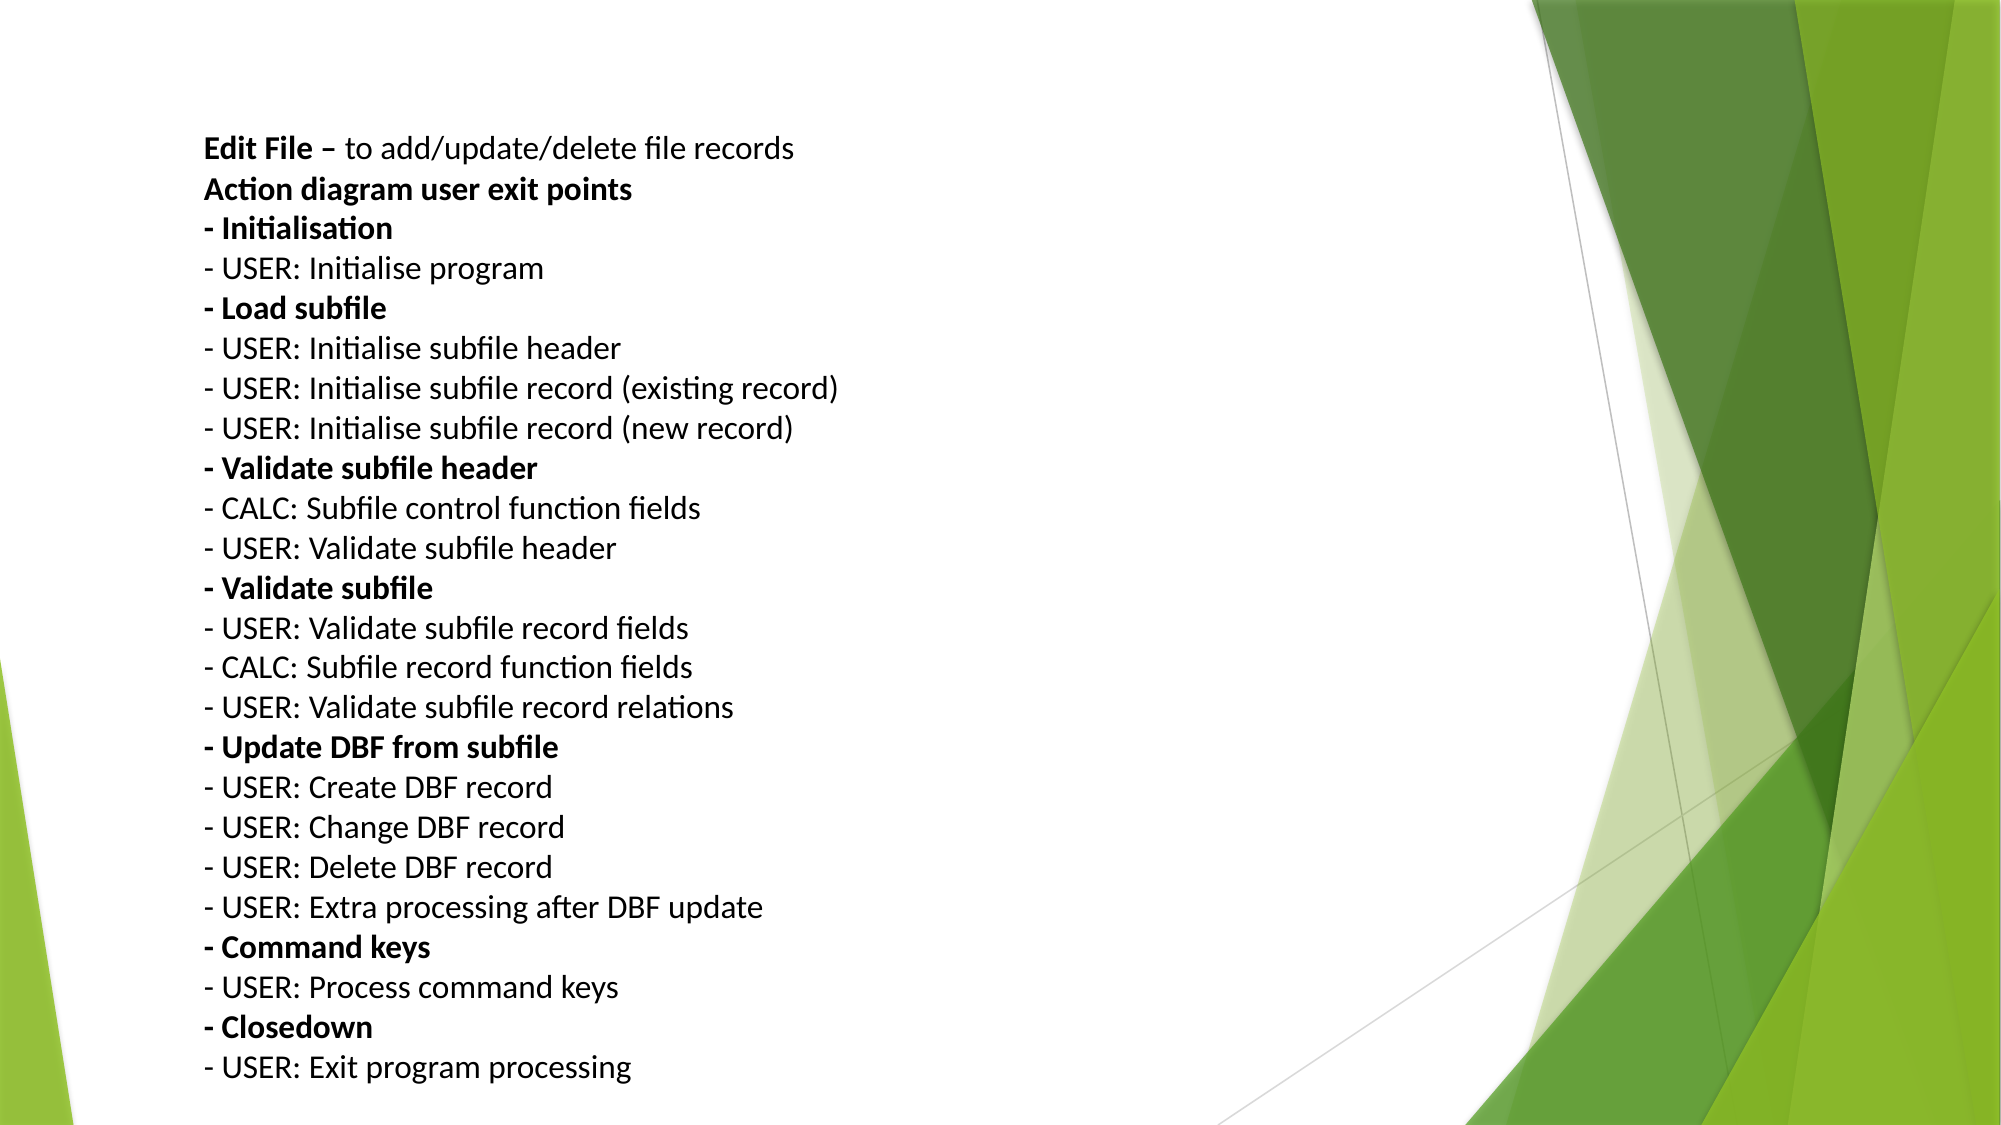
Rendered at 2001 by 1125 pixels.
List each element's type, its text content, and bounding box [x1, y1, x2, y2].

text_box Edit File – to add/update/delete file records Action diagram user exit points - Initialisation - USER: Initialise program - Load subfile - USER: Initialise subfile header - USER: Initialise subfile record (existing record) - USER: Initialise subfile record (new record) - Validate subfile header - CALC: Subfile control function fields - USER: Validate subfile header - Validate subfile - USER: Validate subfile record fields - CALC: Subfile record function fields - USER: Validate subfile record relations - Update DBF from subfile - USER: Create DBF record - USER: Change DBF record - USER: Delete DBF record - USER: Extra processing after DBF update - Command keys - USER: Process command keys - Closedown - USER: Exit program processing [189, 119, 1770, 1125]
